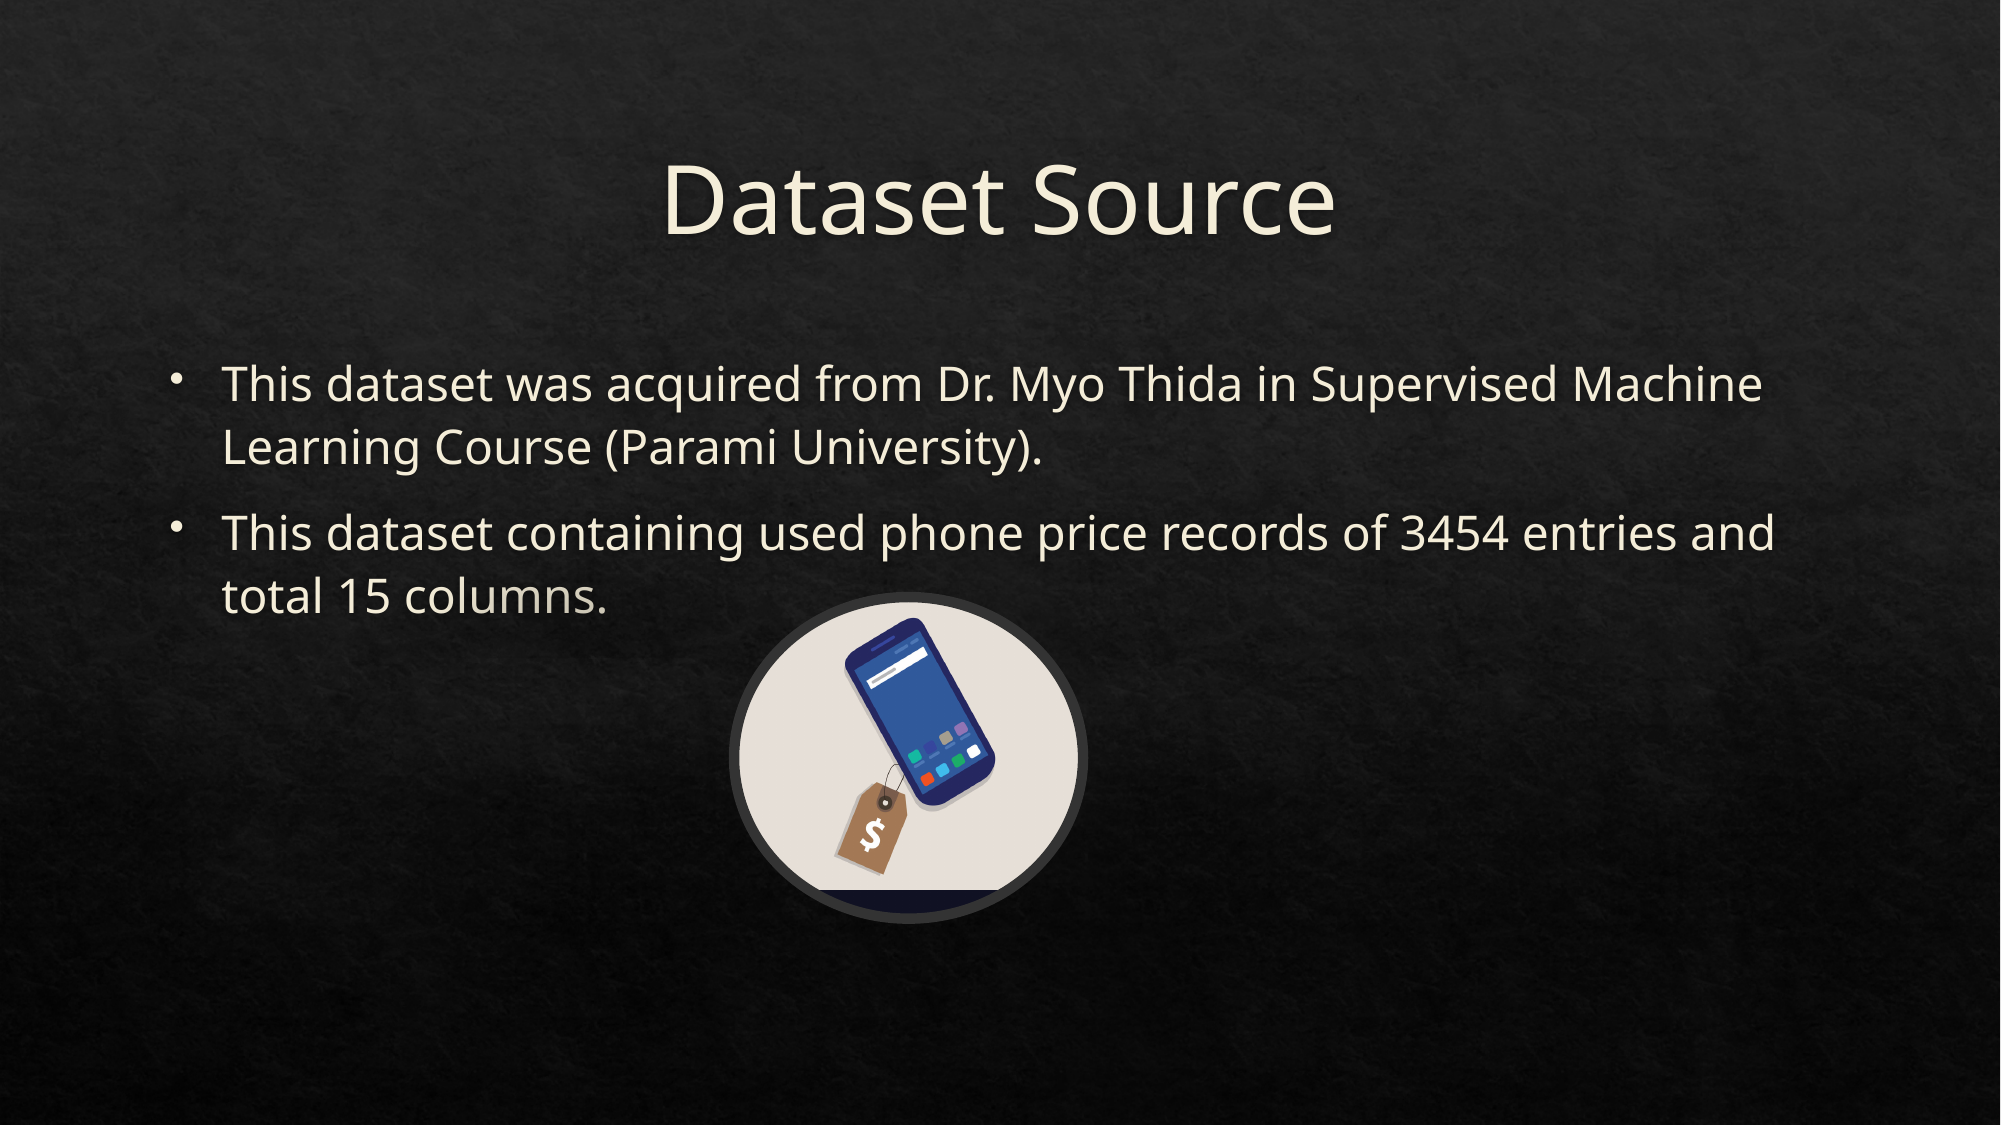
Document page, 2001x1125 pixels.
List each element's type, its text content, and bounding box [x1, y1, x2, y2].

picture [733, 596, 1084, 919]
title Dataset Source [149, 99, 1849, 307]
list This dataset was acquired from Dr. Myo Thida in Supervised Machine Learning Course (Parami University). This dataset containing used phone price records of 3454 entries and total 15 columns. [149, 340, 1849, 950]
